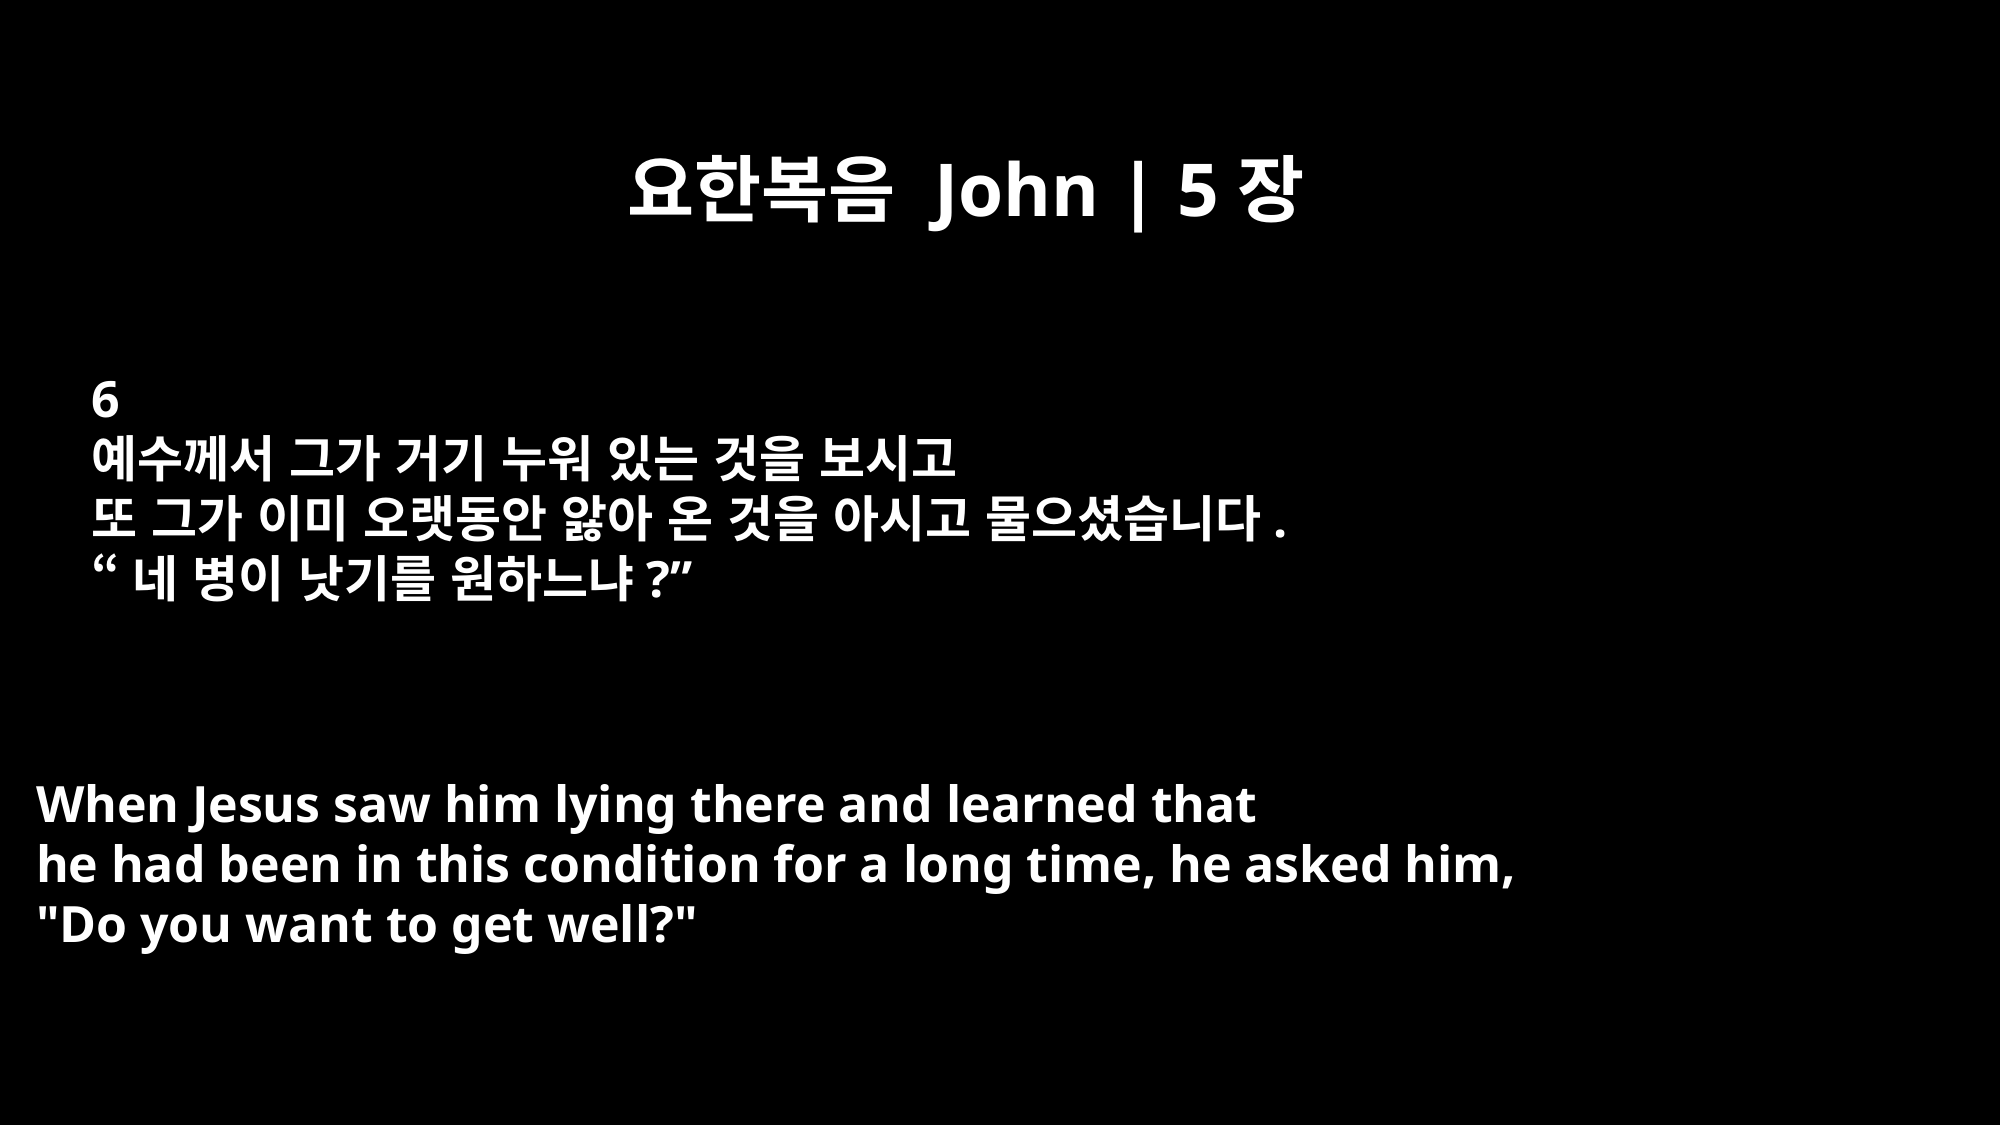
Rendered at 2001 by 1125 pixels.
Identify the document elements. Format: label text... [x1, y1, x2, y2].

text_box When Jesus saw him lying there and learned that he had been in this condition for a long time, he asked him, "Do you want to get well?" [21, 764, 1532, 960]
text_box 6 예수께서 그가 거기 누워 있는 것을 보시고 또 그가 이미 오랫동안 앓아 온 것을 아시고 물으셨습니다. “네 병이 낫기를 원하느냐?” [76, 359, 1303, 615]
text_box 요한복음 John | 5장 [612, 136, 1320, 239]
